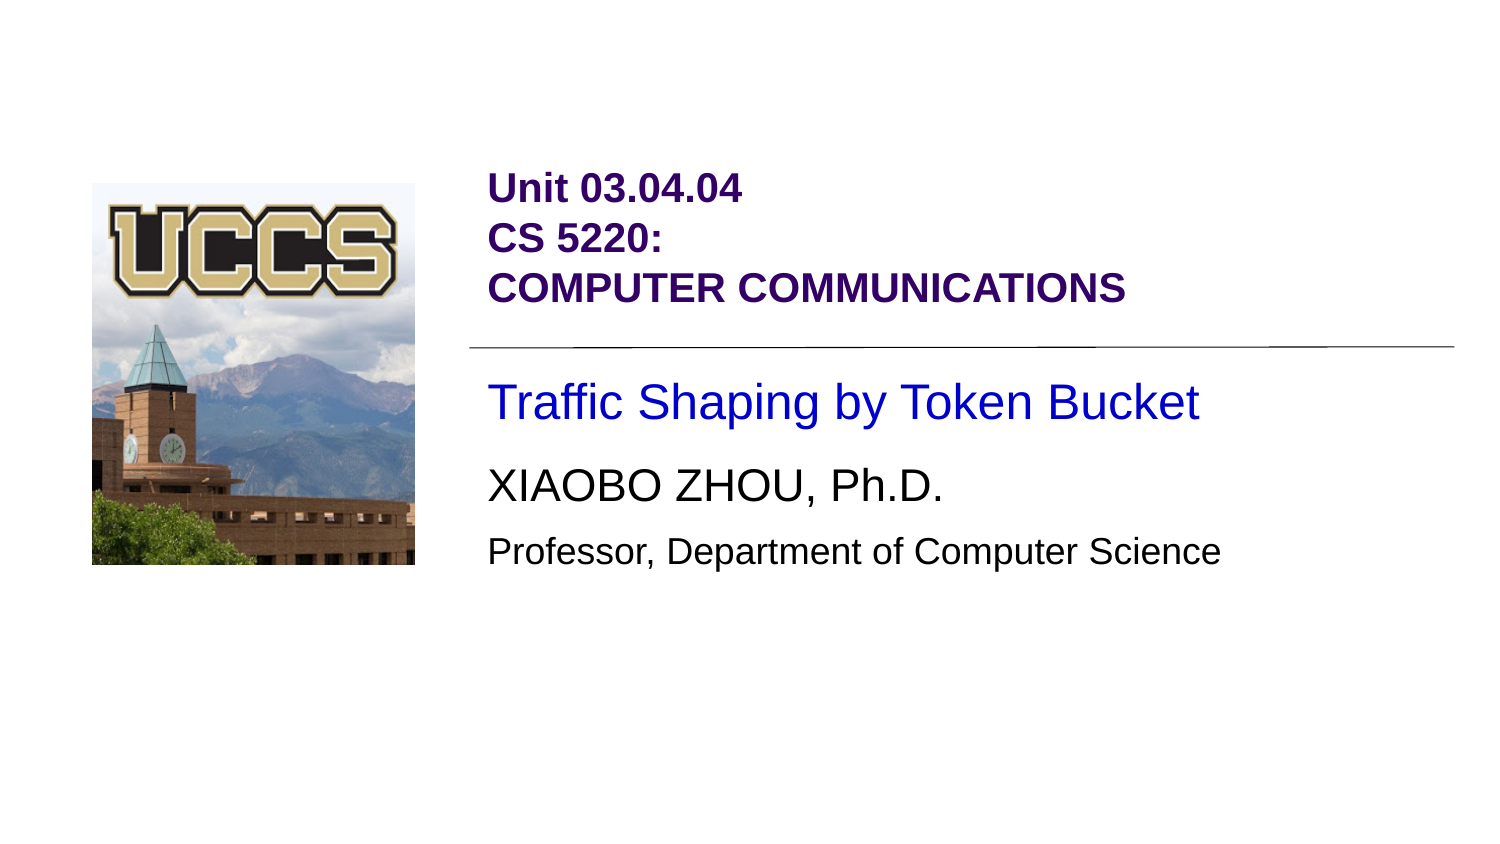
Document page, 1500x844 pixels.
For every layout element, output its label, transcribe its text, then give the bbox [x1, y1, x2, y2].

title Unit 03.04.04 CS 5220: COMPUTER COMMUNICATIONS [472, 55, 1416, 319]
subtitle Traffic Shaping by Token Bucket XIAOBO ZHOU, Ph.D. Professor, Department of Computer Science [472, 373, 1409, 665]
picture [91, 183, 416, 565]
